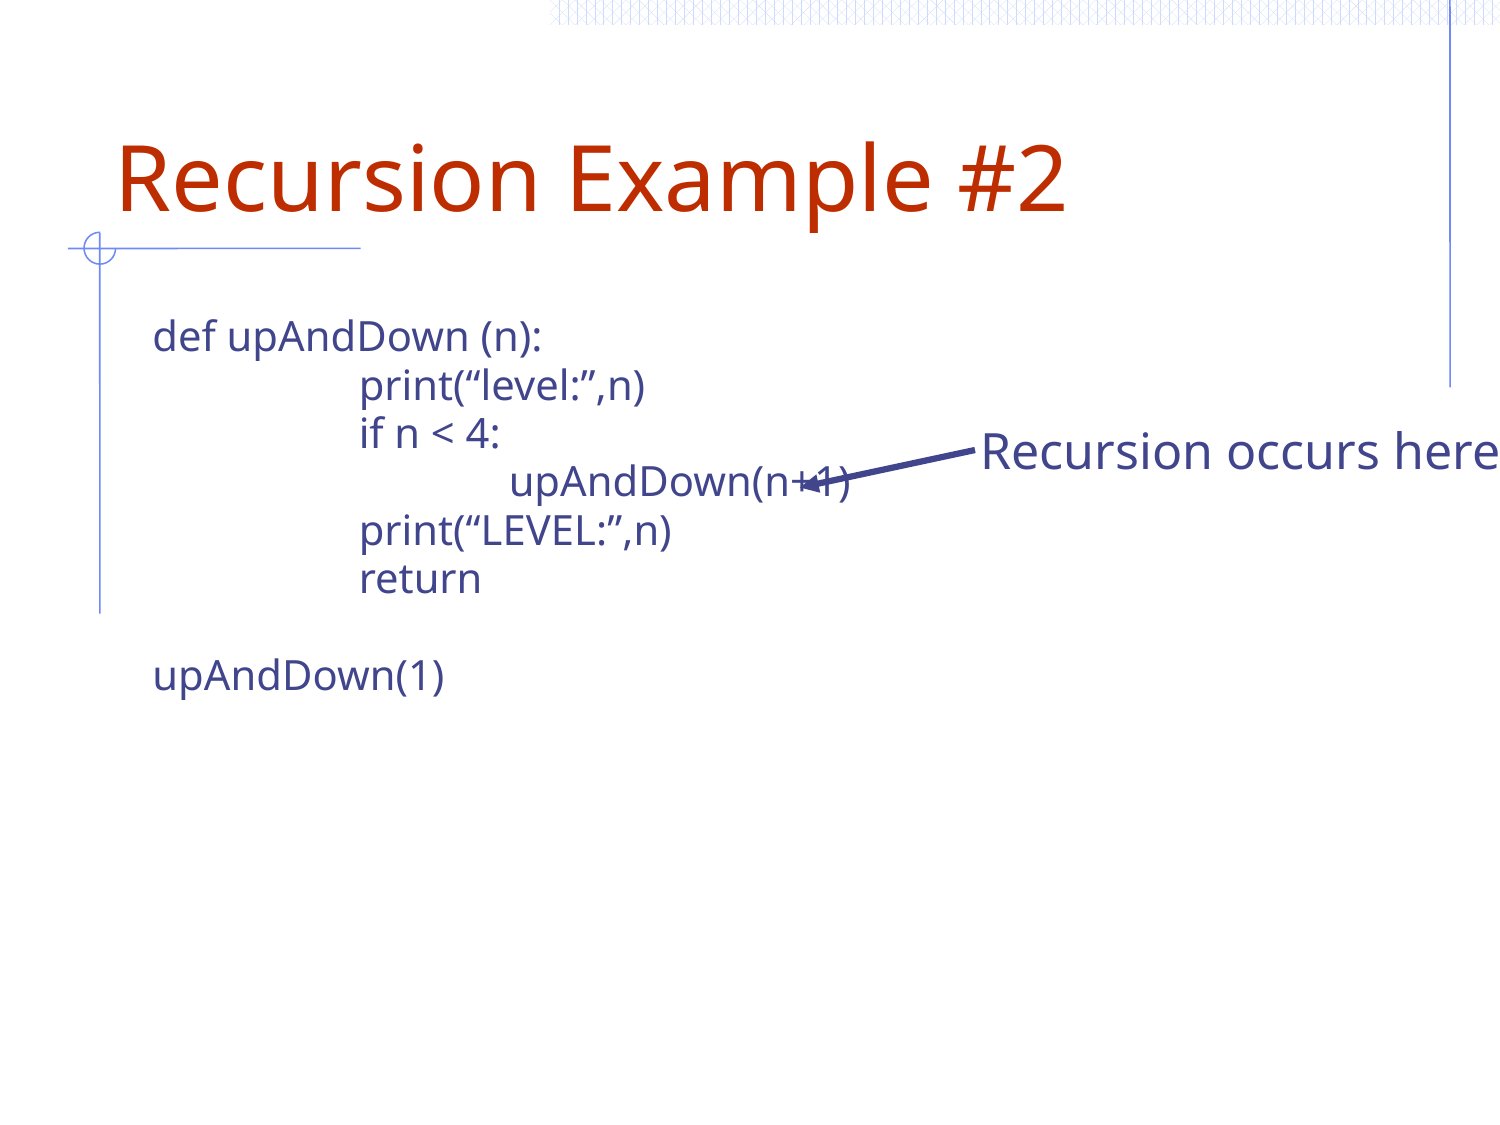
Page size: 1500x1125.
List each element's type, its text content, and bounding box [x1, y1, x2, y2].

title Recursion Example #2 [99, 49, 1376, 238]
text_box [799, 452, 965, 491]
text_box Recursion occurs here. [965, 412, 1500, 488]
list def upAndDown (n): print(“level:”,n) if n < 4: upAndDown(n+1) print(“LEVEL:”,n) return upAndDown(1) [137, 312, 1413, 988]
